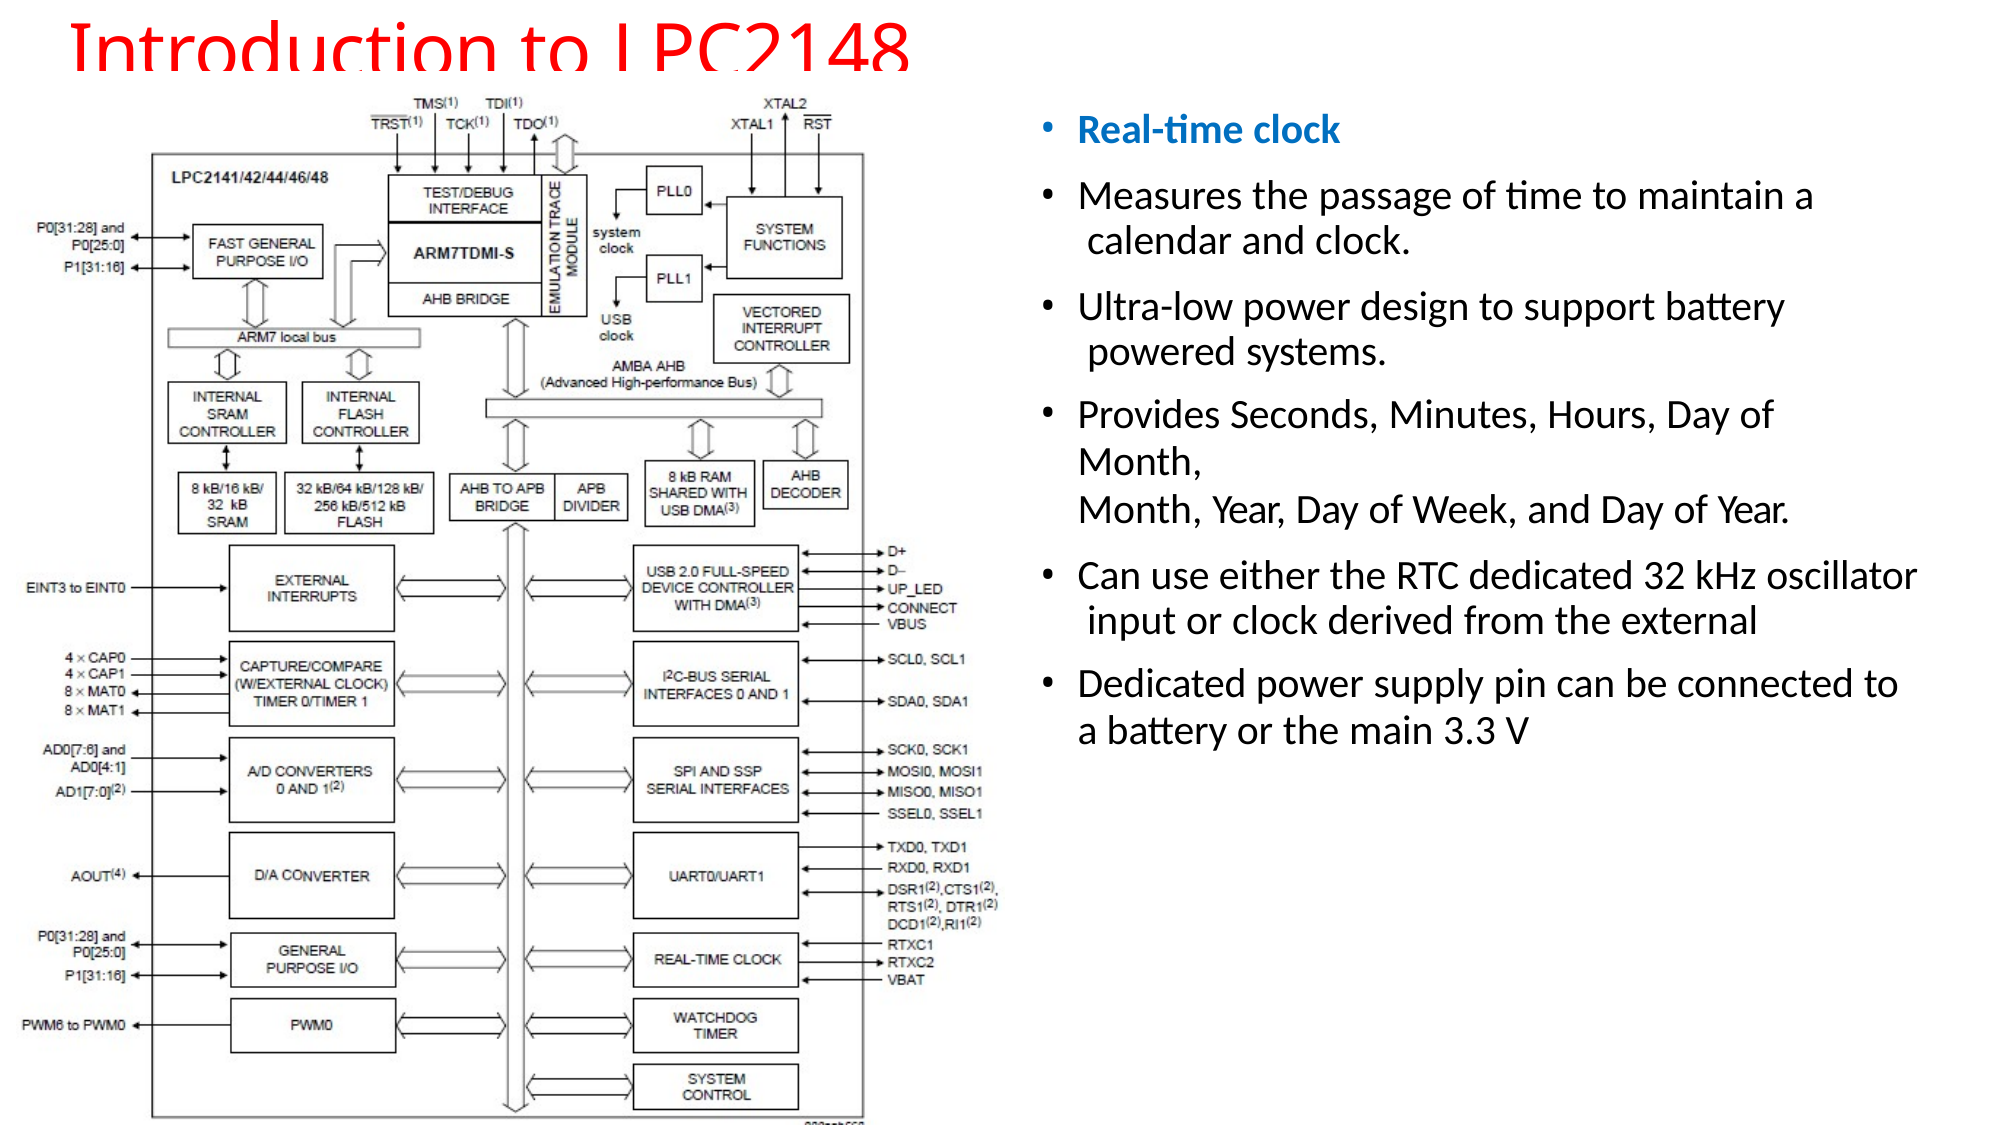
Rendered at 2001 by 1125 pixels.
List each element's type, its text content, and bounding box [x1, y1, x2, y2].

text_box Real-time clock Measures the passage of time to maintain a calendar and clock. Ultra-low power design to support battery powered systems. Provides Seconds, Minutes, Hours, Day of Month, Month, Year, Day of Week, and Day of Year. Can use either the RTC dedicated 32 kHz oscillator input or clock derived from the external Dedicated power supply pin can be connected to a battery or the main 3.3 V [1038, 83, 1926, 754]
title Introduction to LPC2148 Microcontroller [66, 0, 1266, 190]
picture [16, 71, 1005, 1125]
